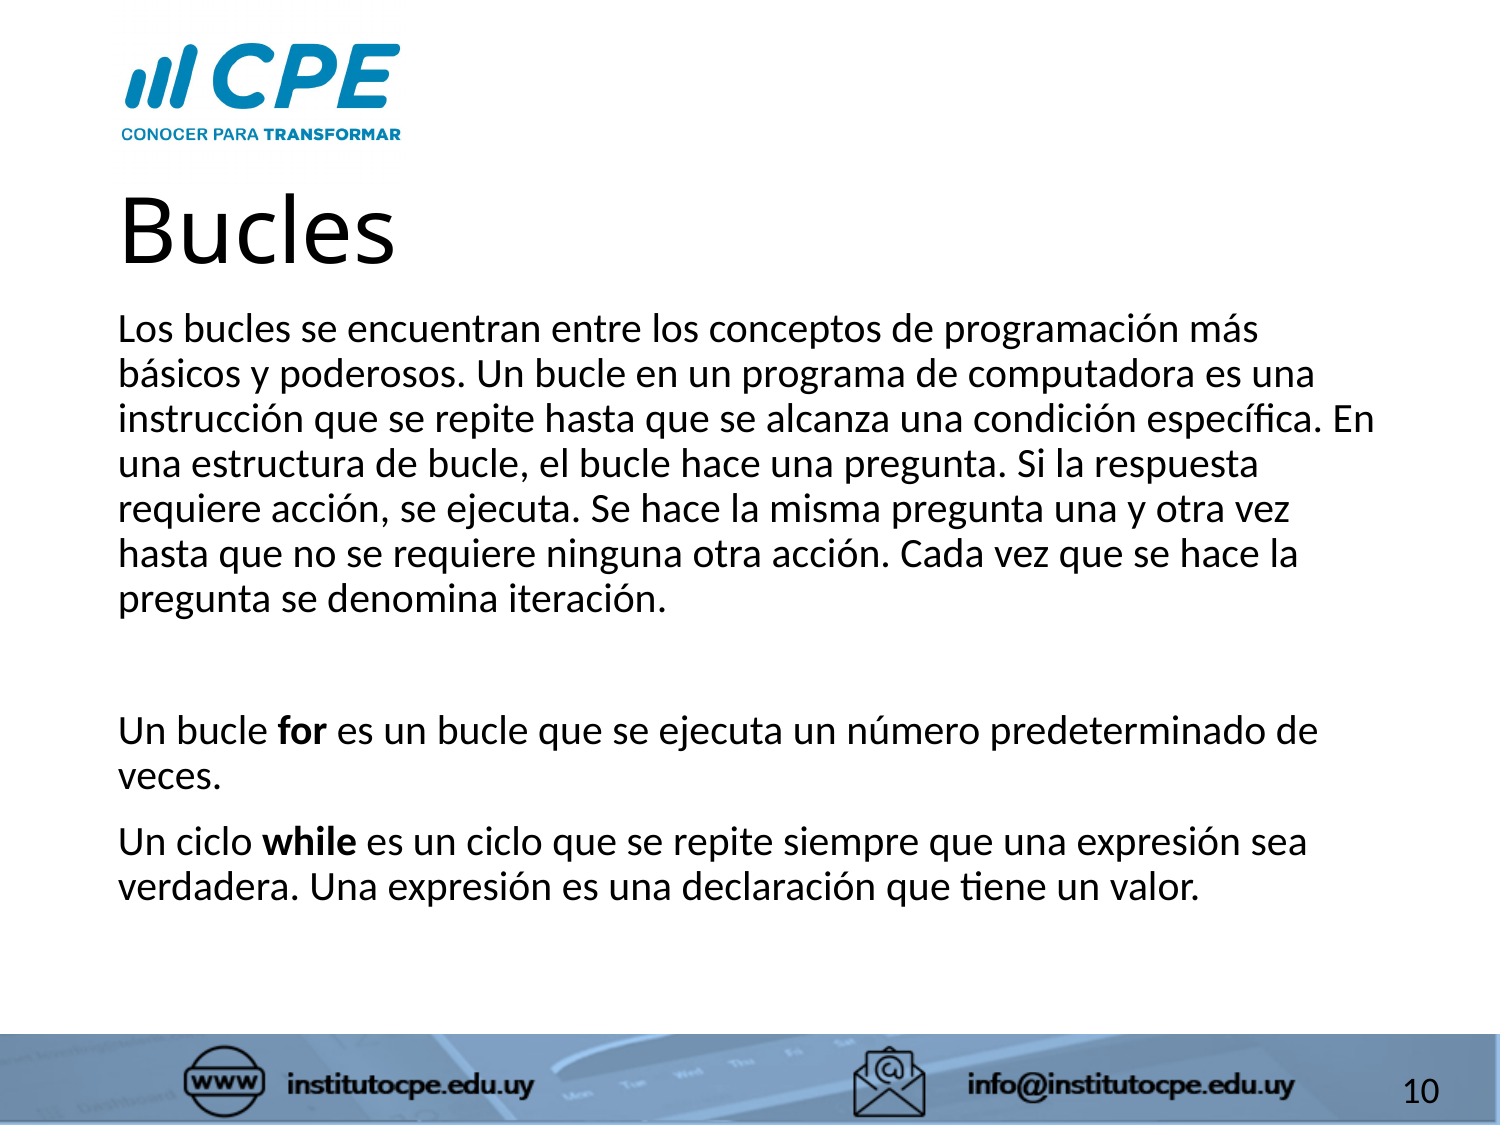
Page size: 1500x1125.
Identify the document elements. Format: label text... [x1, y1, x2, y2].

picture [112, 0, 406, 176]
list Los bucles se encuentran entre los conceptos de programación más básicos y poderosos. Un bucle en un programa de computadora es una instrucción que se repite hasta que se alcanza una condición específica. En una estructura de bucle, el bucle hace una pregunta. Si la respuesta requiere acción, se ejecuta. Se hace la misma pregunta una y otra vez hasta que no se requiere ninguna otra acción. Cada vez que se hace la pregunta se denomina iteración. Un bucle for es un bucle que se ejecuta un número predeterminado de veces. Un ciclo while es un ciclo que se repite siempre que una expresión sea verdadera. Una expresión es una declaración que tiene un valor. [103, 299, 1397, 1014]
slide_number 10 [1386, 1058, 1500, 1101]
title Bucles [103, 176, 1397, 278]
